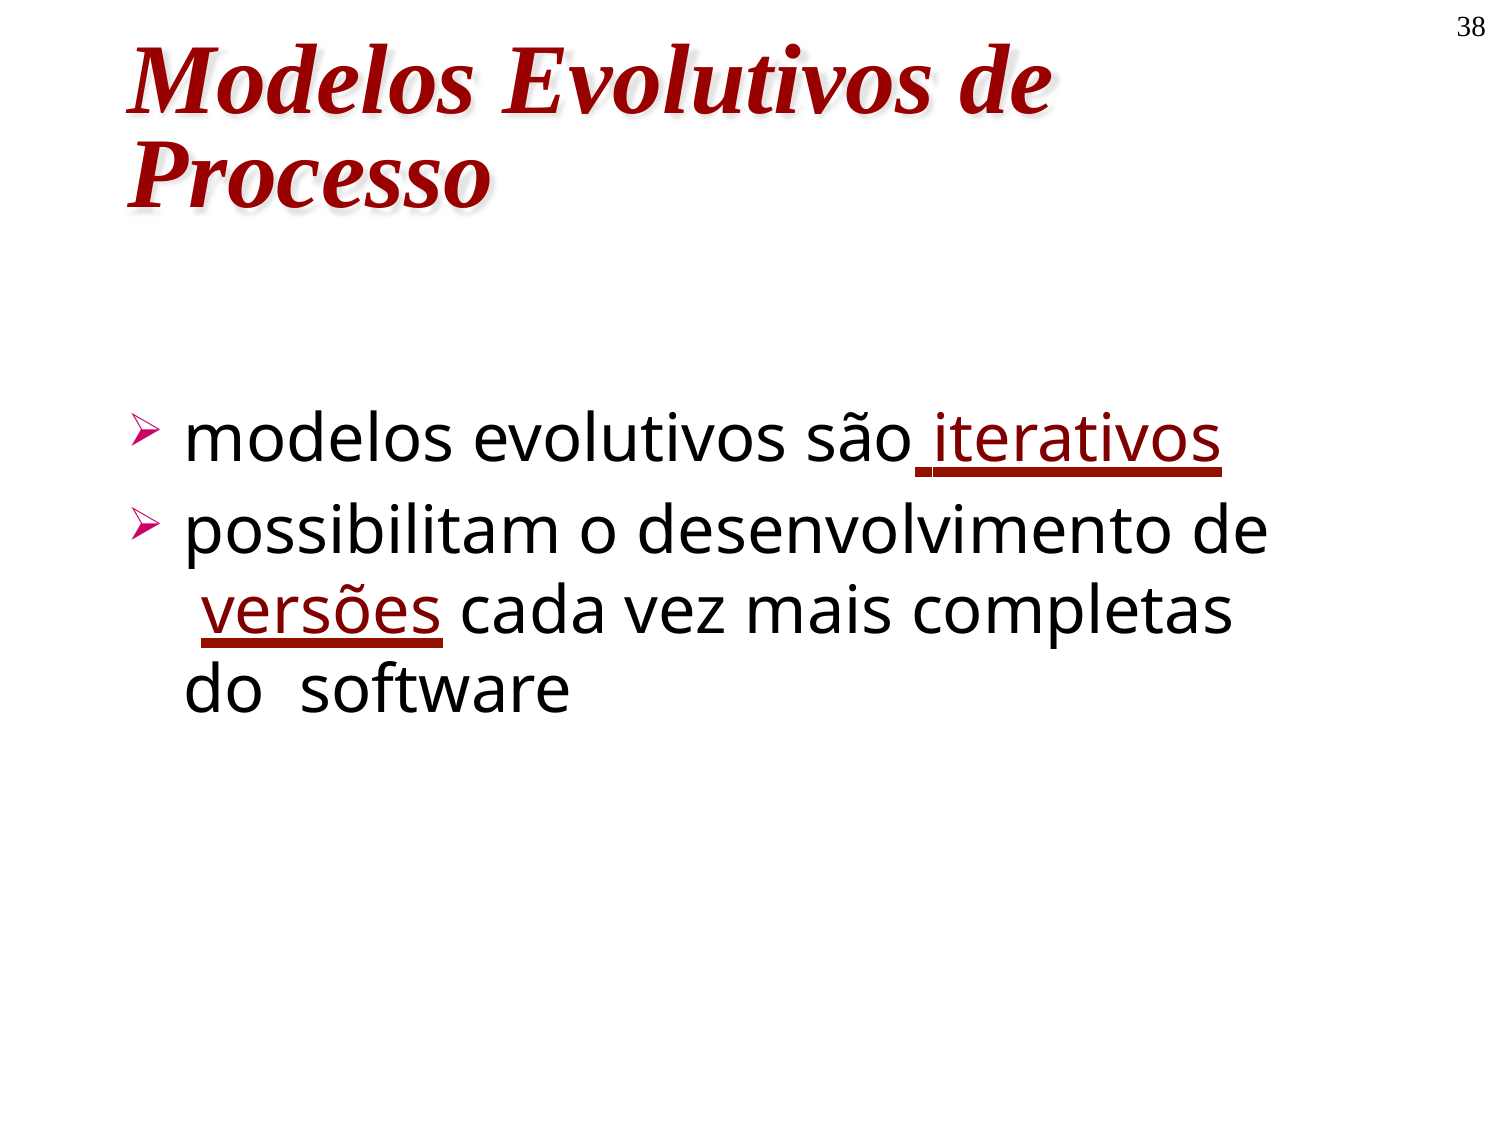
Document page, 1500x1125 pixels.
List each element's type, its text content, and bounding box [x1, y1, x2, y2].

title Modelos Evolutivos de Processo [100, 11, 1400, 227]
text_box modelos evolutivos são iterativos possibilitam o desenvolvimento de versões cada vez mais completas do software [125, 377, 1280, 728]
text_box 38 [1454, 5, 1488, 43]
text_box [114, 17, 1095, 249]
